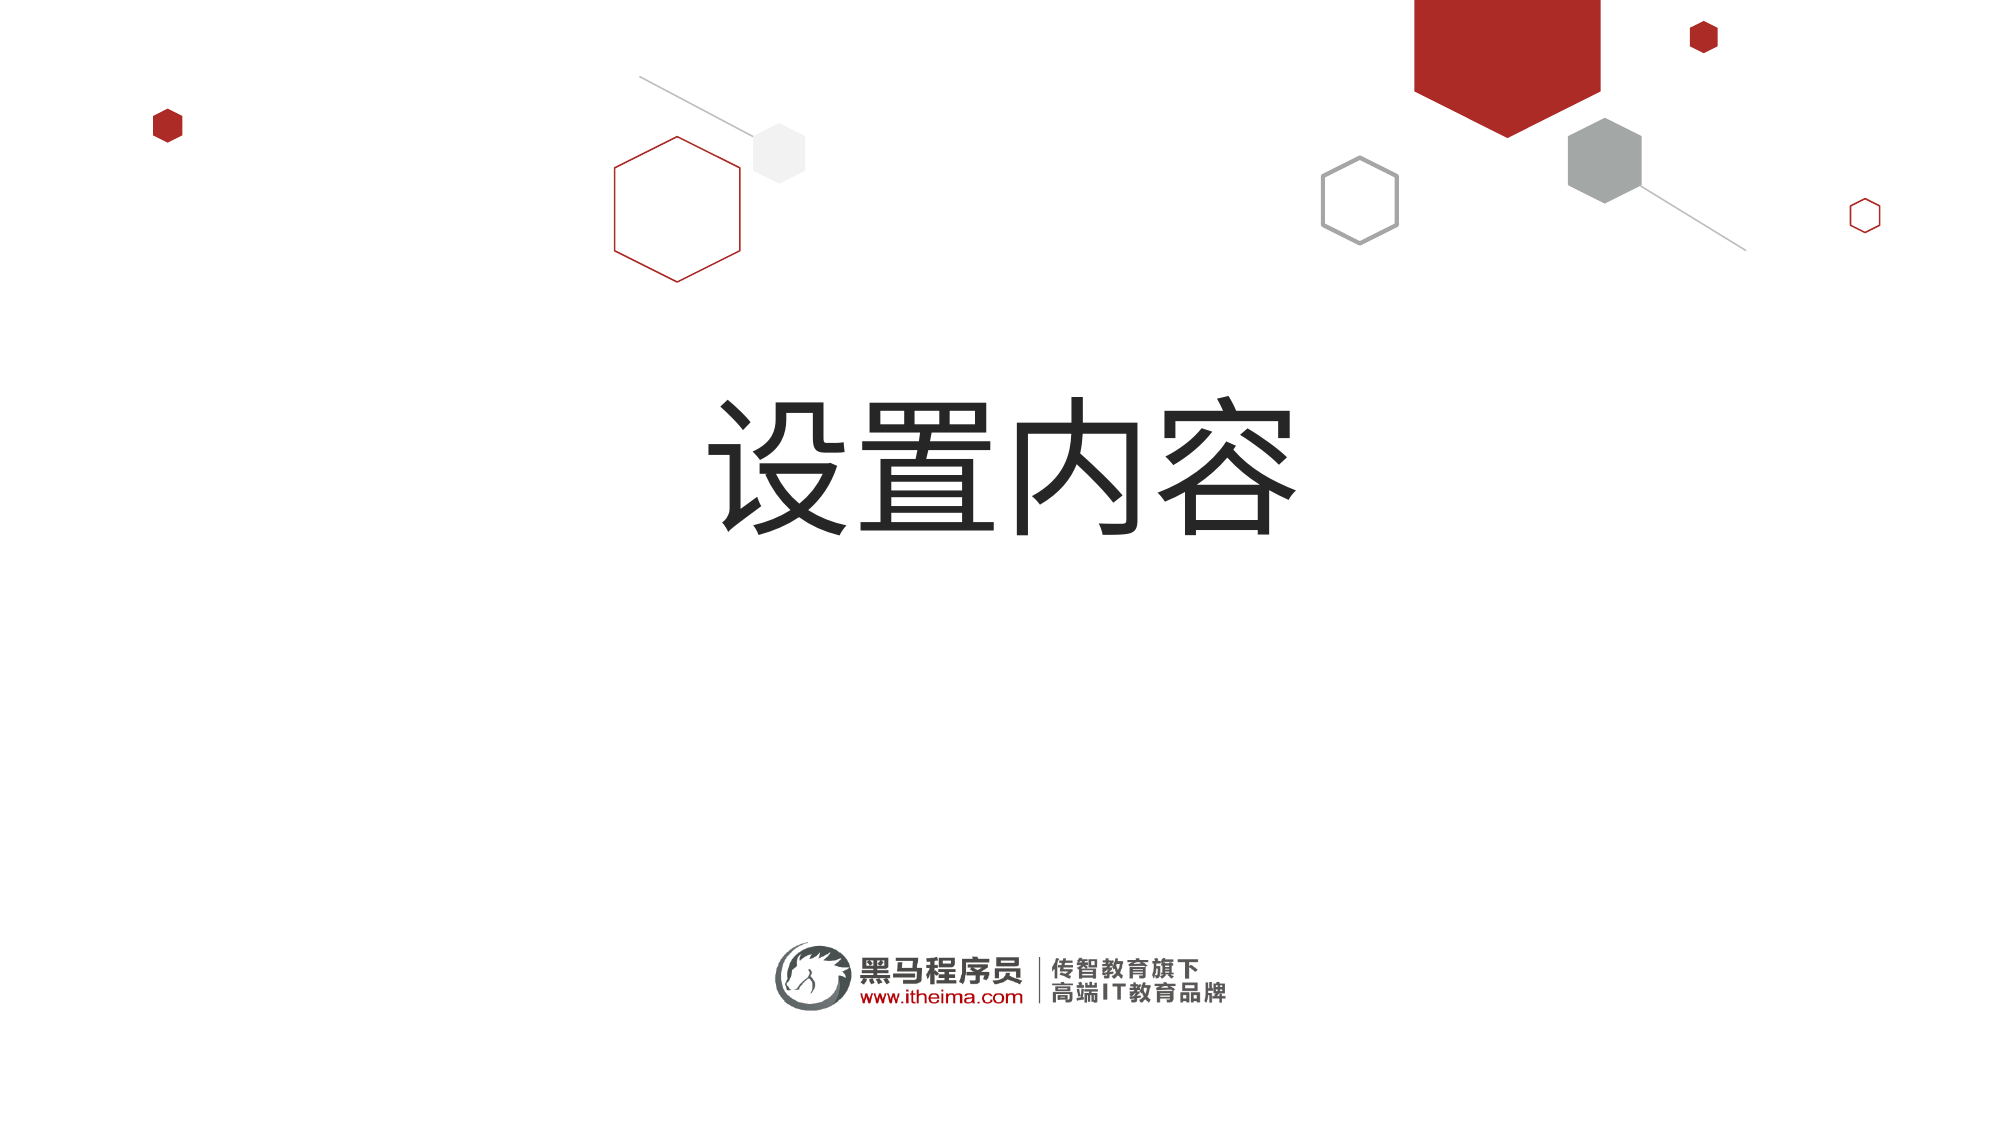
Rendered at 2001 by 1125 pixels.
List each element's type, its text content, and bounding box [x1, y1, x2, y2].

picture [774, 939, 1226, 1013]
title 设置内容 [137, 368, 1867, 559]
